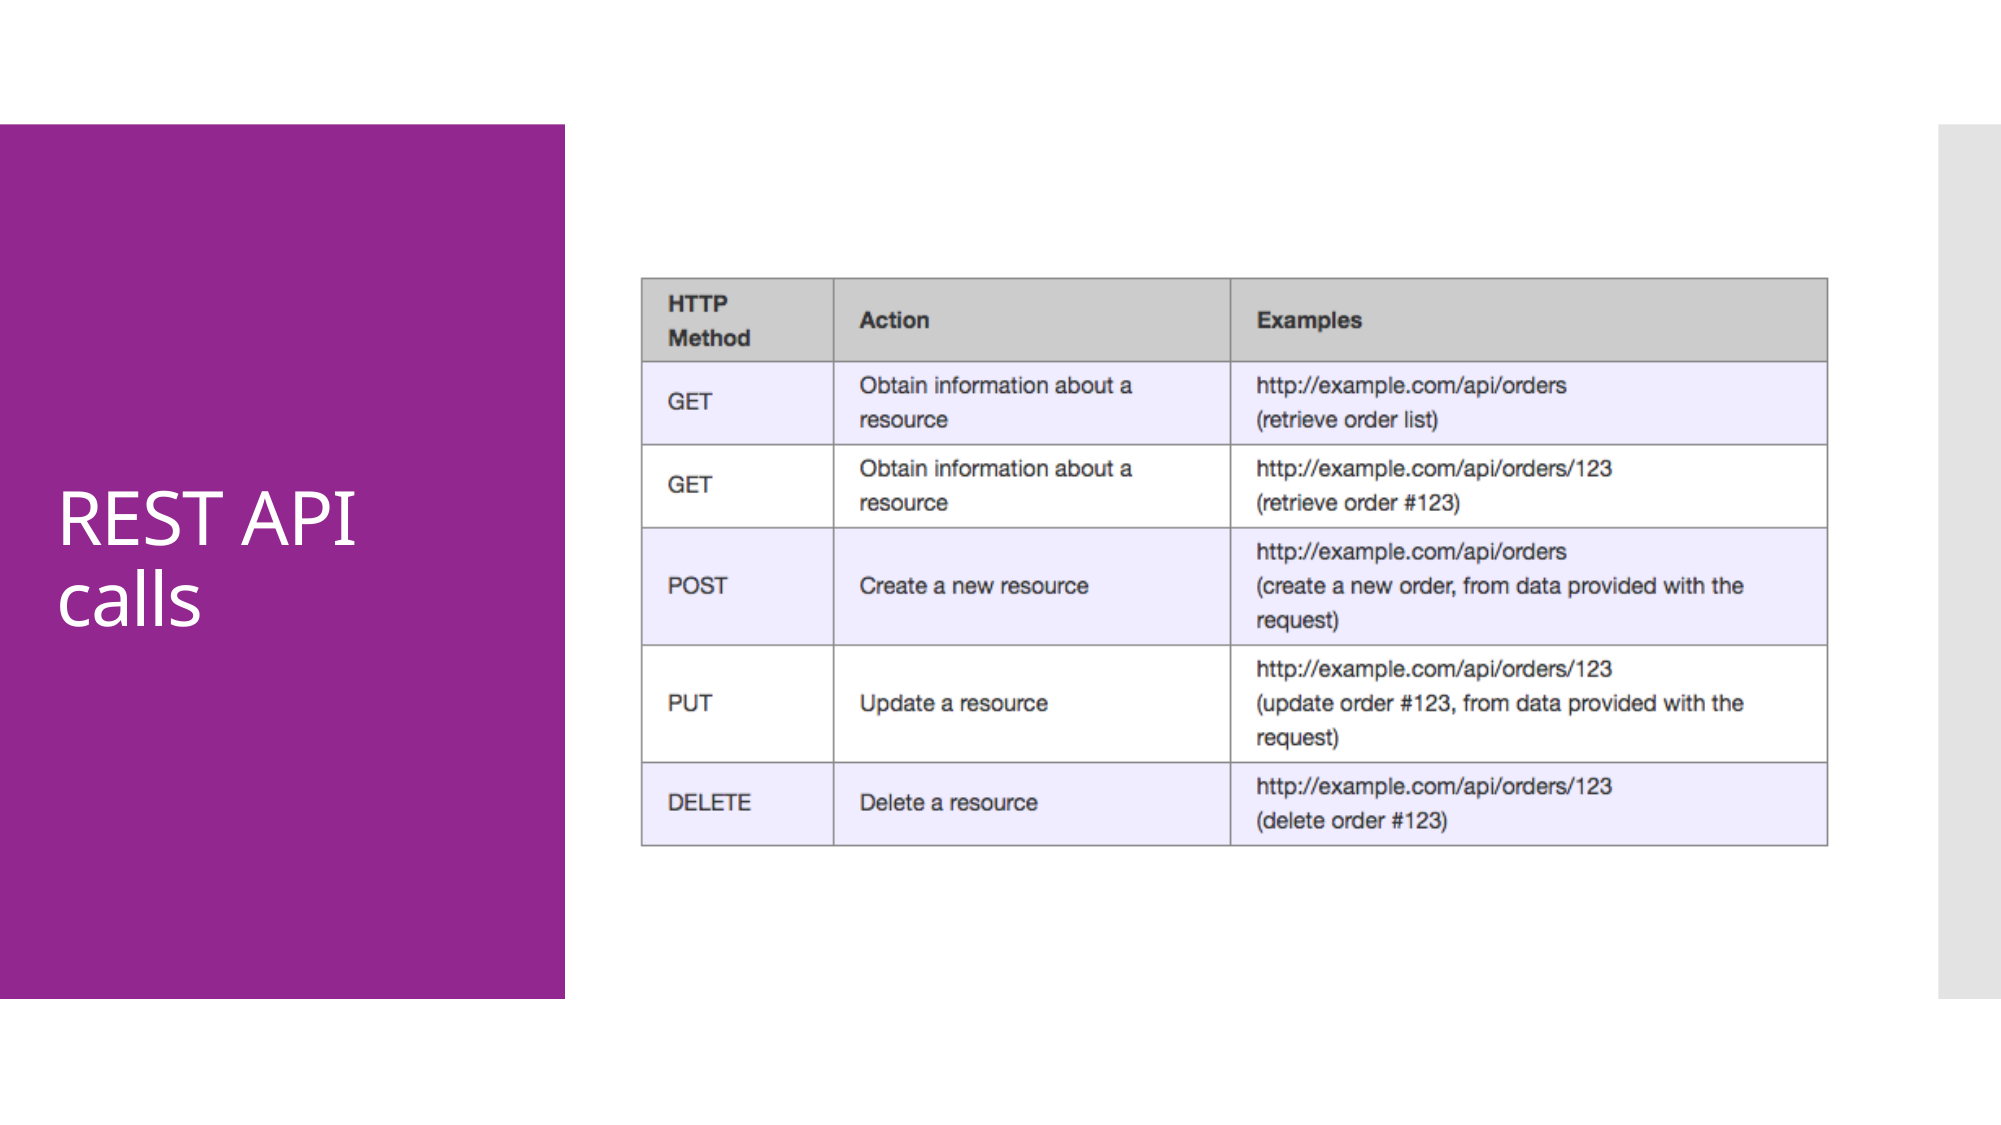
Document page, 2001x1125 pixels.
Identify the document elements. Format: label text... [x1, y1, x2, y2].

picture [625, 260, 1840, 864]
title REST API calls [41, 184, 525, 940]
